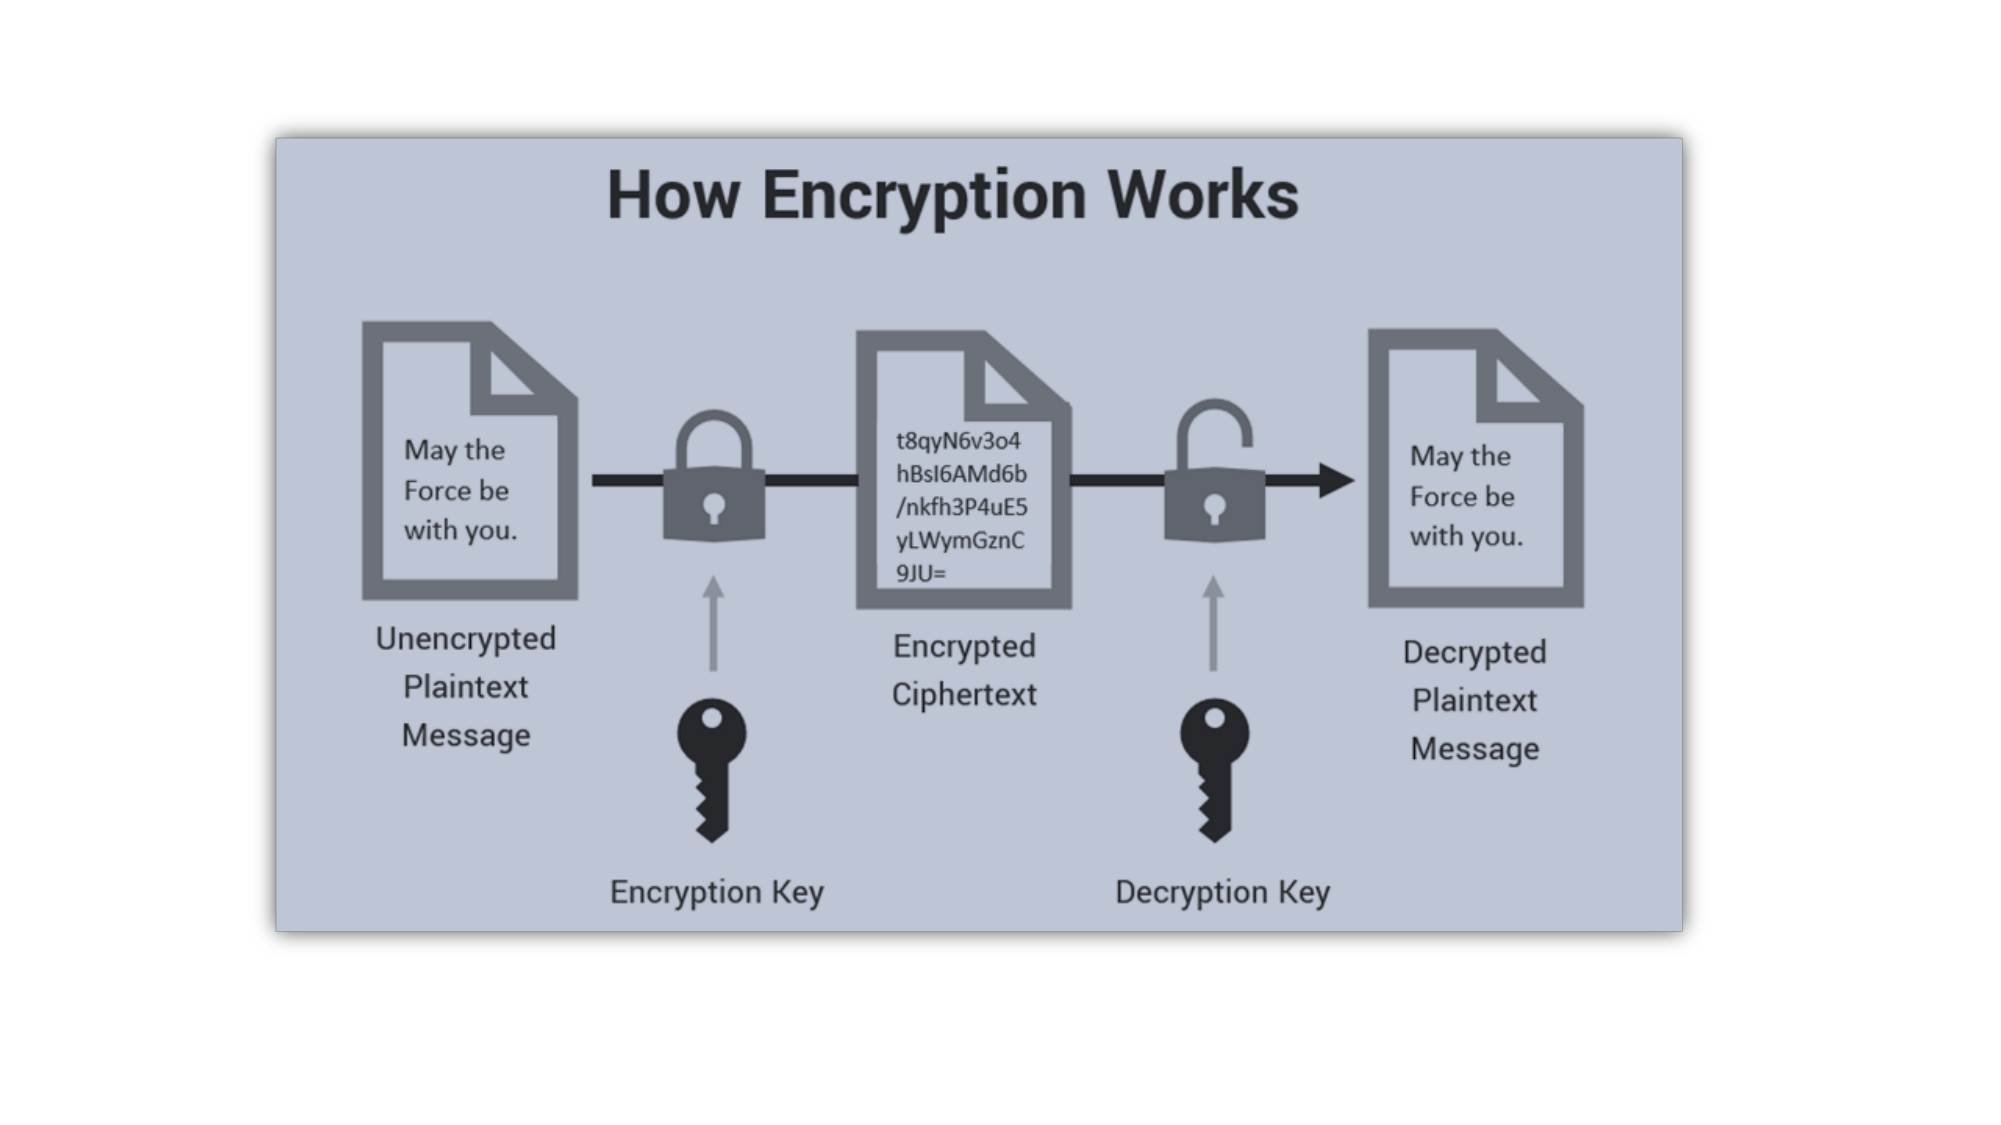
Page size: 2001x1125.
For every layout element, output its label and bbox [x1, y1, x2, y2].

picture [245, 107, 1714, 963]
